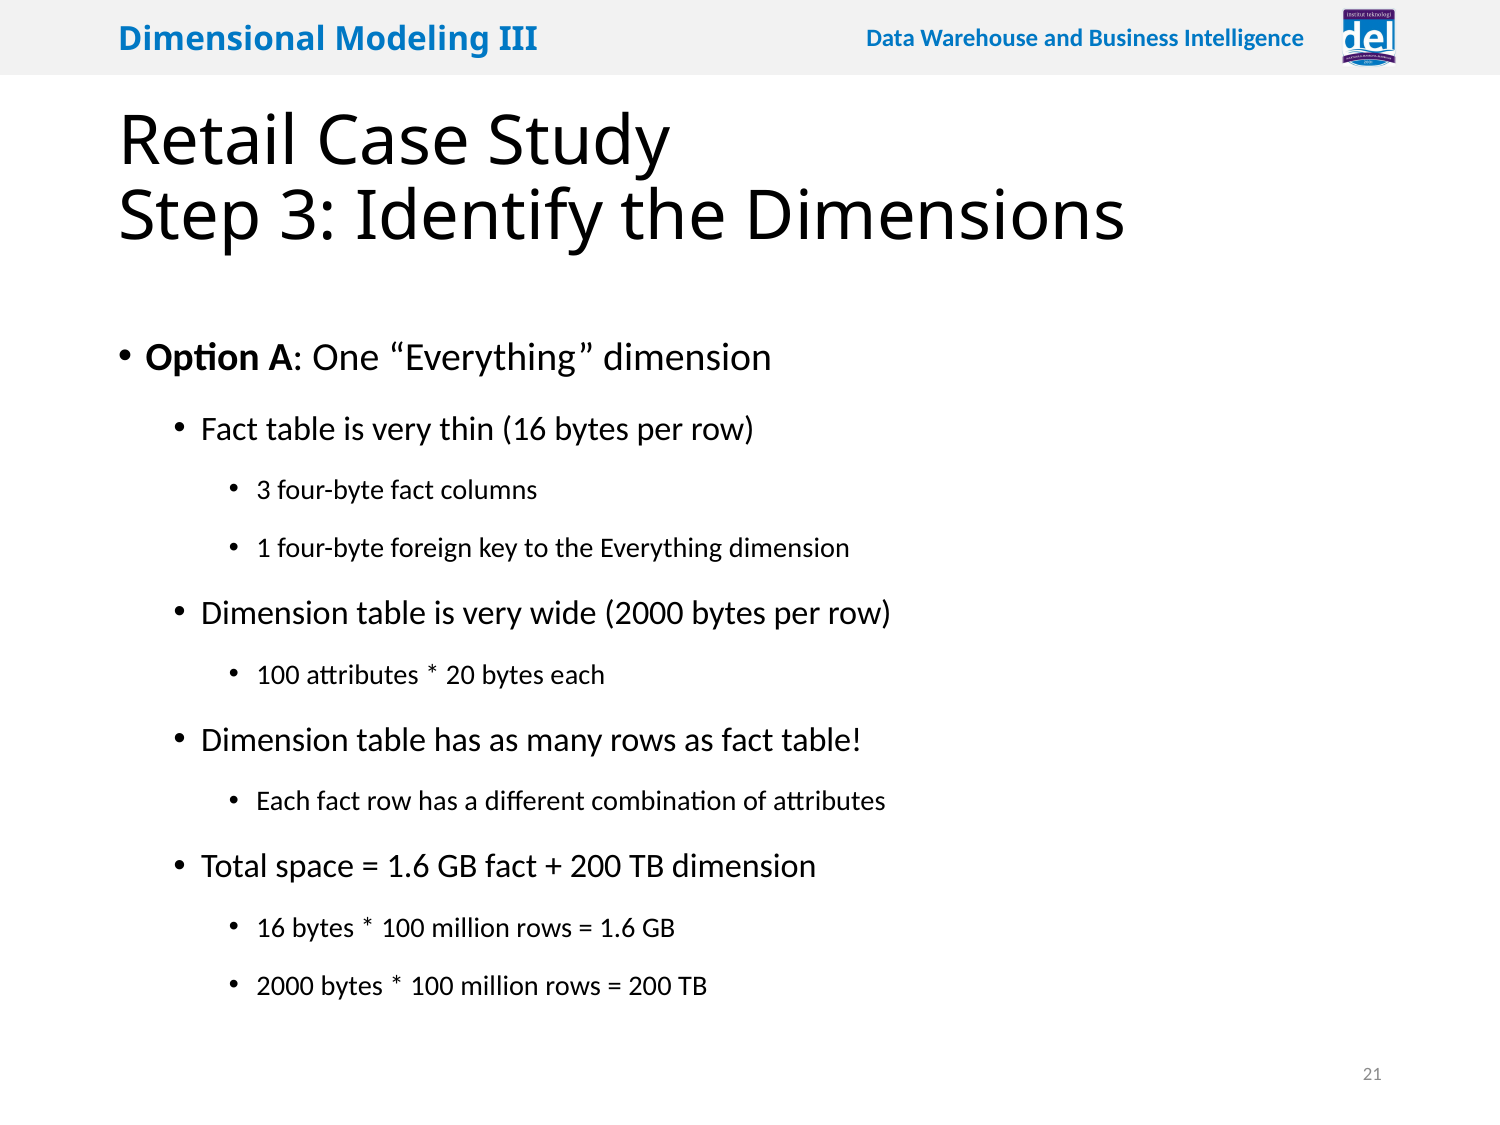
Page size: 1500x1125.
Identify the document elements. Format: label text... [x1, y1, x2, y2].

list Option A: One “Everything” dimension Fact table is very thin (16 bytes per row) 3 four-byte fact columns 1 four-byte foreign key to the Everything dimension Dimension table is very wide (2000 bytes per row) 100 attributes * 20 bytes each Dimension table has as many rows as fact table! Each fact row has a different combination of attributes Total space = 1.6 GB fact + 200 TB dimension 16 bytes * 100 million rows = 1.6 GB 2000 bytes * 100 million rows = 200 TB [103, 299, 1397, 1014]
picture [1344, 10, 1394, 65]
title Retail Case Study Step 3: Identify the Dimensions [103, 82, 1397, 278]
slide_number 21 [1059, 1042, 1397, 1103]
